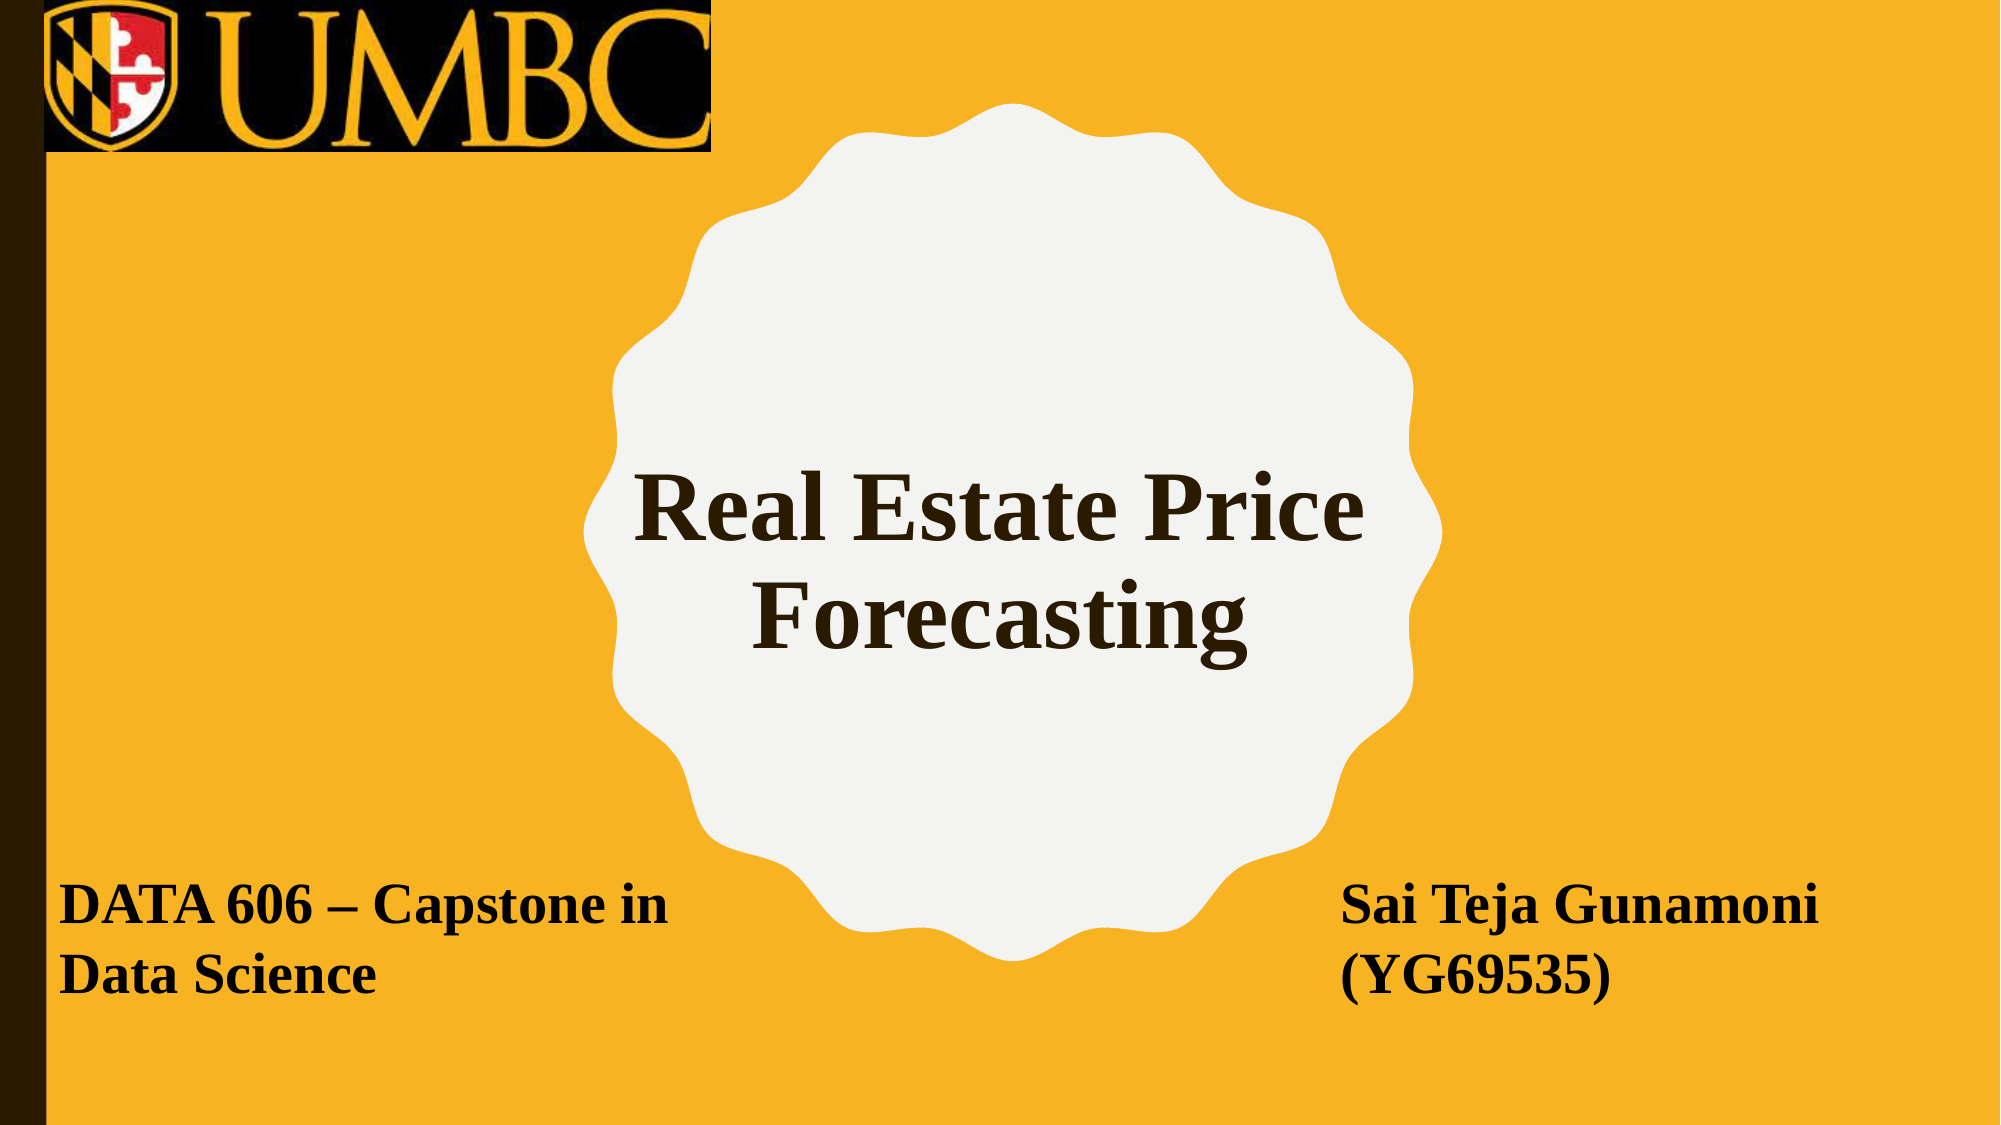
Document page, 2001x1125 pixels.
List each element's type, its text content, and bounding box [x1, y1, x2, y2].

title Real Estate Price Forecasting [556, 224, 1444, 901]
text_box DATA 606 – Capstone in Data Science [44, 857, 711, 1013]
text_box Sai Teja Gunamoni (YG69535) [1325, 857, 1992, 1013]
picture [43, 0, 711, 153]
